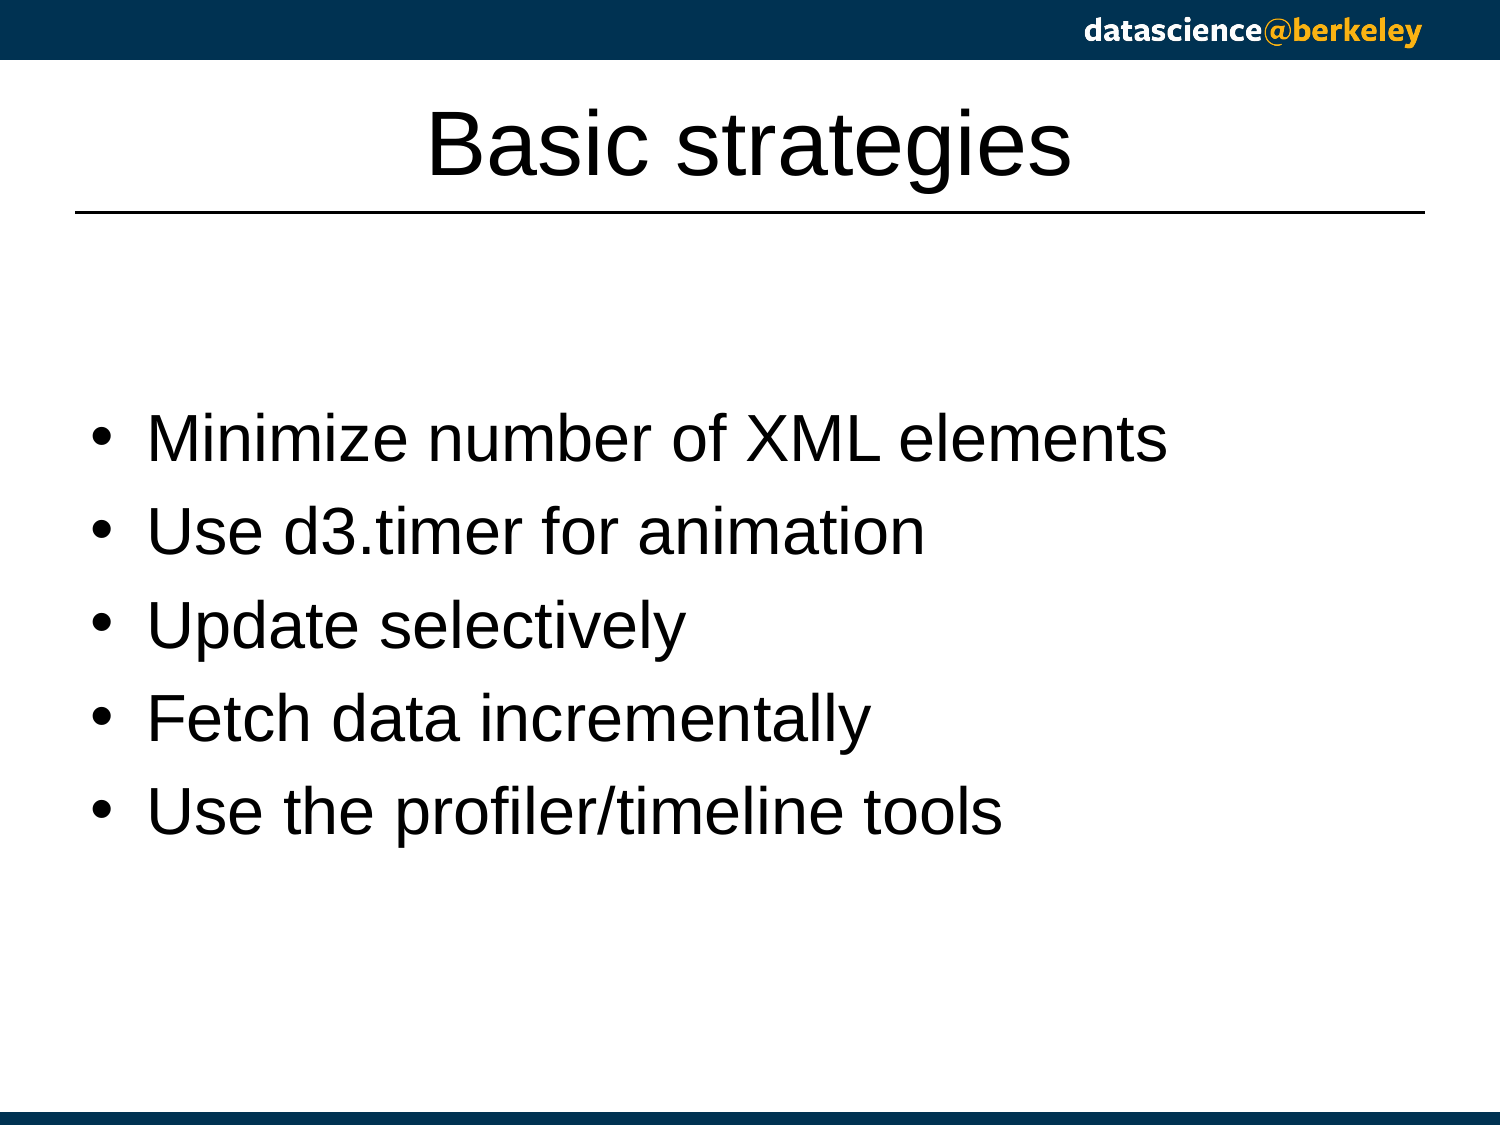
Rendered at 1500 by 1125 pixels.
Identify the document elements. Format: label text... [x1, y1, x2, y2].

picture [1079, 10, 1431, 52]
title Basic strategies [75, 45, 1425, 233]
list Minimize number of XML elements Use d3.timer for animation Update selectively Fetch data incrementally Use the profiler/timeline tools [75, 387, 1425, 925]
